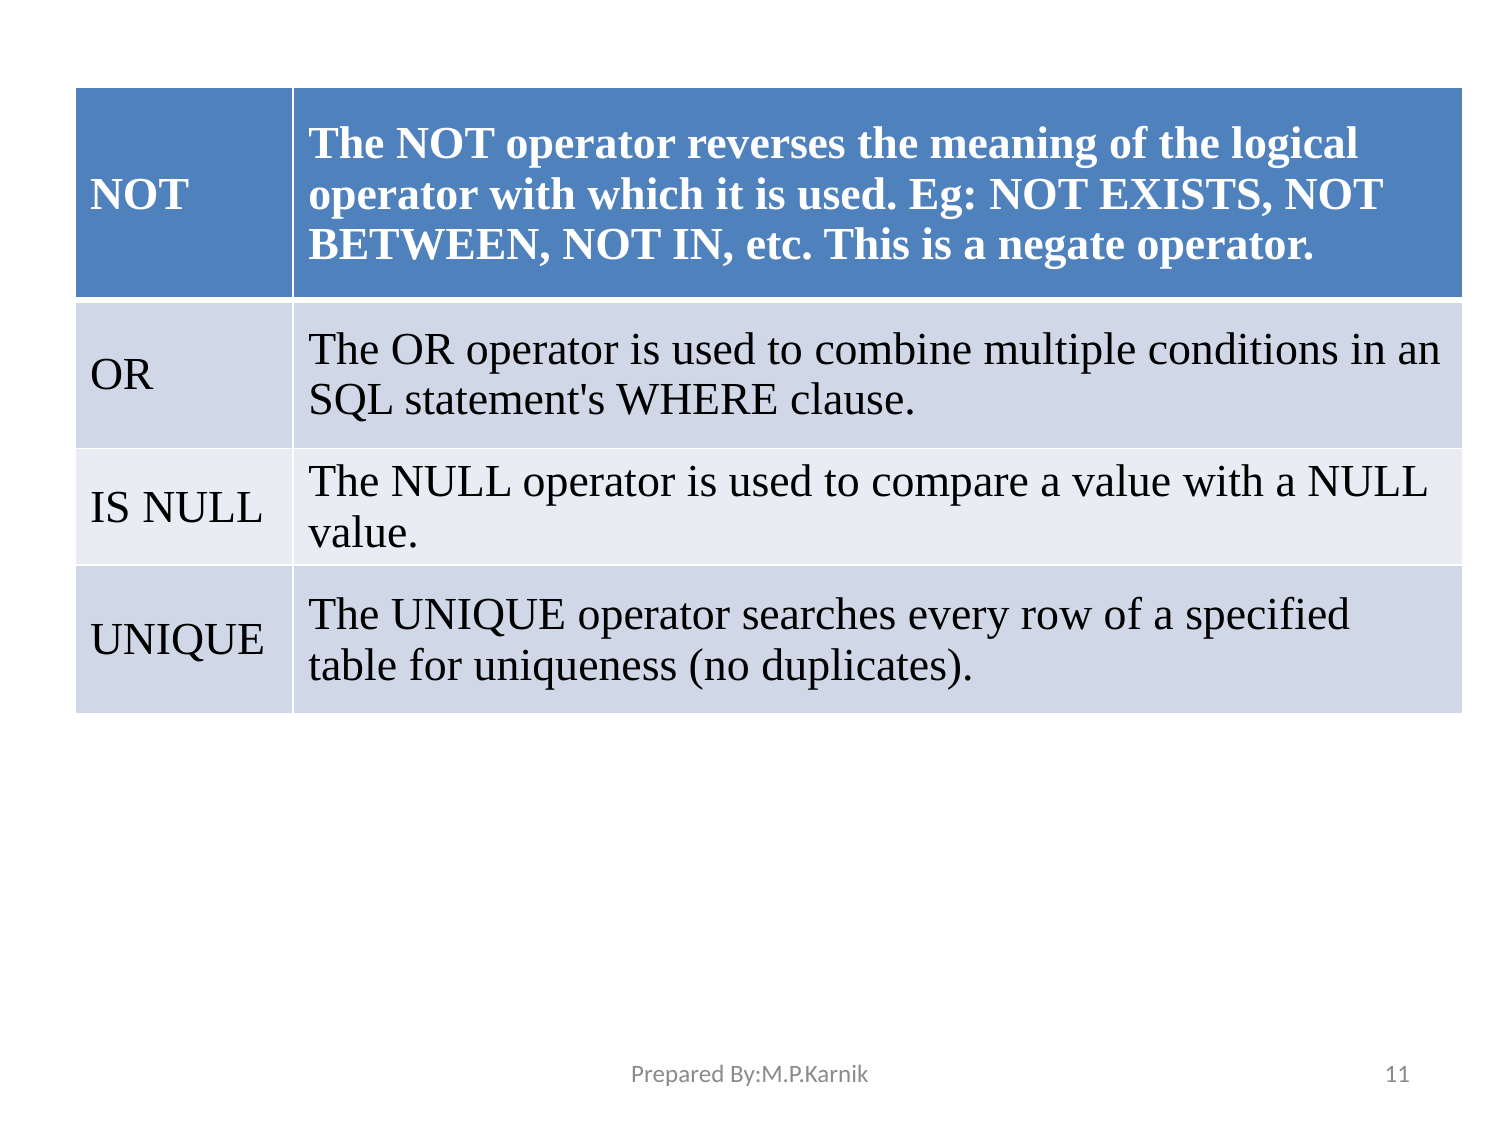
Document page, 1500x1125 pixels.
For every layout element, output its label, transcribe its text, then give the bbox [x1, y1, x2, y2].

table_cell UNIQUE [76, 566, 292, 713]
table_header NOT [76, 88, 292, 297]
footer Prepared By:M.P.Karnik [512, 1042, 988, 1103]
table_cell IS NULL [76, 449, 292, 564]
table_cell The NULL operator is used to compare a value with a NULL value. [294, 449, 1462, 564]
table_cell OR [76, 303, 292, 448]
table_header The NOT operator reverses the meaning of the logical operator with which it is used. Eg: NOT EXISTS, NOT BETWEEN, NOT IN, etc. This is a negate operator. [294, 88, 1462, 297]
slide_number 11 [1074, 1042, 1425, 1103]
table_cell The OR operator is used to combine multiple conditions in an SQL statement's WHERE clause. [294, 303, 1462, 448]
table_cell The UNIQUE operator searches every row of a specified table for uniqueness (no duplicates). [294, 566, 1462, 713]
